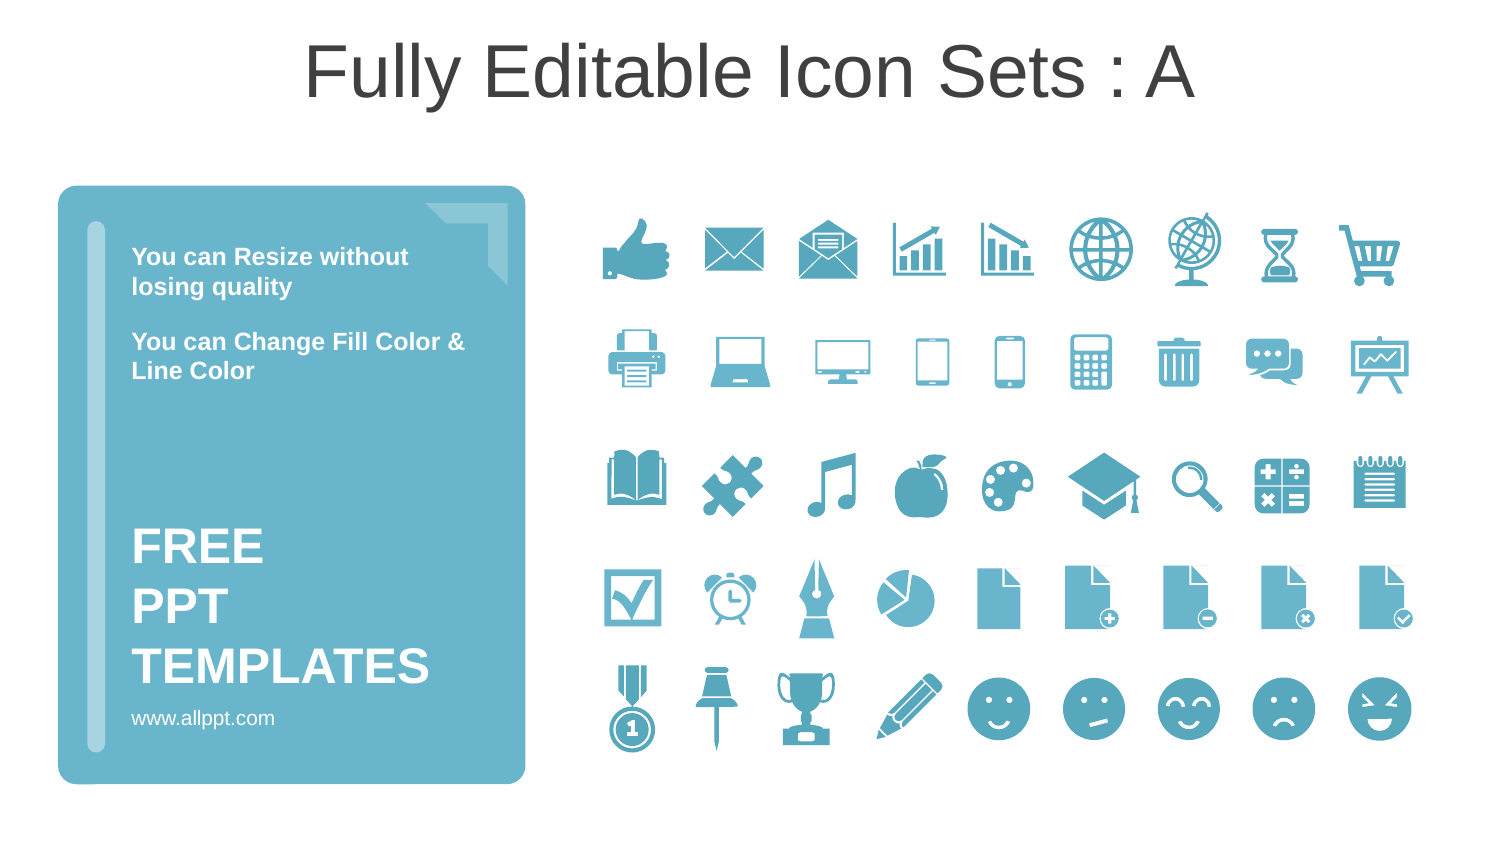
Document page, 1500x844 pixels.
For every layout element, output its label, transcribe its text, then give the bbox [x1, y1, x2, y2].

text_box [702, 570, 759, 627]
text_box [1259, 563, 1317, 632]
text_box [699, 453, 766, 520]
text_box FREE PPT TEMPLATES [116, 505, 483, 701]
text_box [600, 216, 672, 282]
text_box [607, 663, 658, 755]
text_box [702, 225, 766, 273]
text_box [1067, 215, 1136, 284]
text_box [992, 333, 1028, 391]
text_box [1065, 450, 1143, 522]
text_box [708, 334, 773, 390]
text_box [1155, 675, 1222, 743]
text_box [805, 450, 858, 520]
text_box [797, 556, 837, 641]
text_box [606, 327, 668, 390]
text_box www.allppt.com [116, 701, 483, 737]
text_box [1345, 675, 1414, 743]
text_box [979, 220, 1036, 278]
text_box [1336, 222, 1403, 289]
text_box [875, 567, 937, 630]
text_box [796, 218, 860, 281]
text_box [1357, 563, 1415, 632]
text_box [1166, 210, 1224, 289]
text_box [693, 665, 740, 753]
text_box [891, 221, 948, 278]
text_box [775, 670, 837, 748]
text_box [813, 338, 873, 386]
text_box [1169, 459, 1225, 515]
text_box [965, 675, 1033, 743]
text_box [602, 567, 664, 628]
text_box [1060, 675, 1128, 743]
text_box [1155, 335, 1203, 389]
text_box You can Change Fill Color & Line Color [116, 317, 483, 393]
text_box [1259, 226, 1300, 285]
text_box [1068, 332, 1115, 392]
text_box [979, 458, 1036, 514]
text_box [605, 447, 669, 508]
text_box [892, 452, 950, 520]
text_box [1243, 336, 1305, 388]
list Fully Editable Icon Sets : A [0, 20, 1500, 115]
text_box [1250, 675, 1318, 743]
text_box [913, 336, 952, 388]
text_box [1161, 563, 1219, 632]
text_box [975, 566, 1023, 631]
text_box [1351, 454, 1408, 510]
text_box [1348, 333, 1411, 396]
text_box [874, 671, 945, 742]
text_box [1252, 456, 1312, 516]
text_box You can Resize without losing quality [116, 233, 483, 309]
text_box [1063, 563, 1121, 632]
